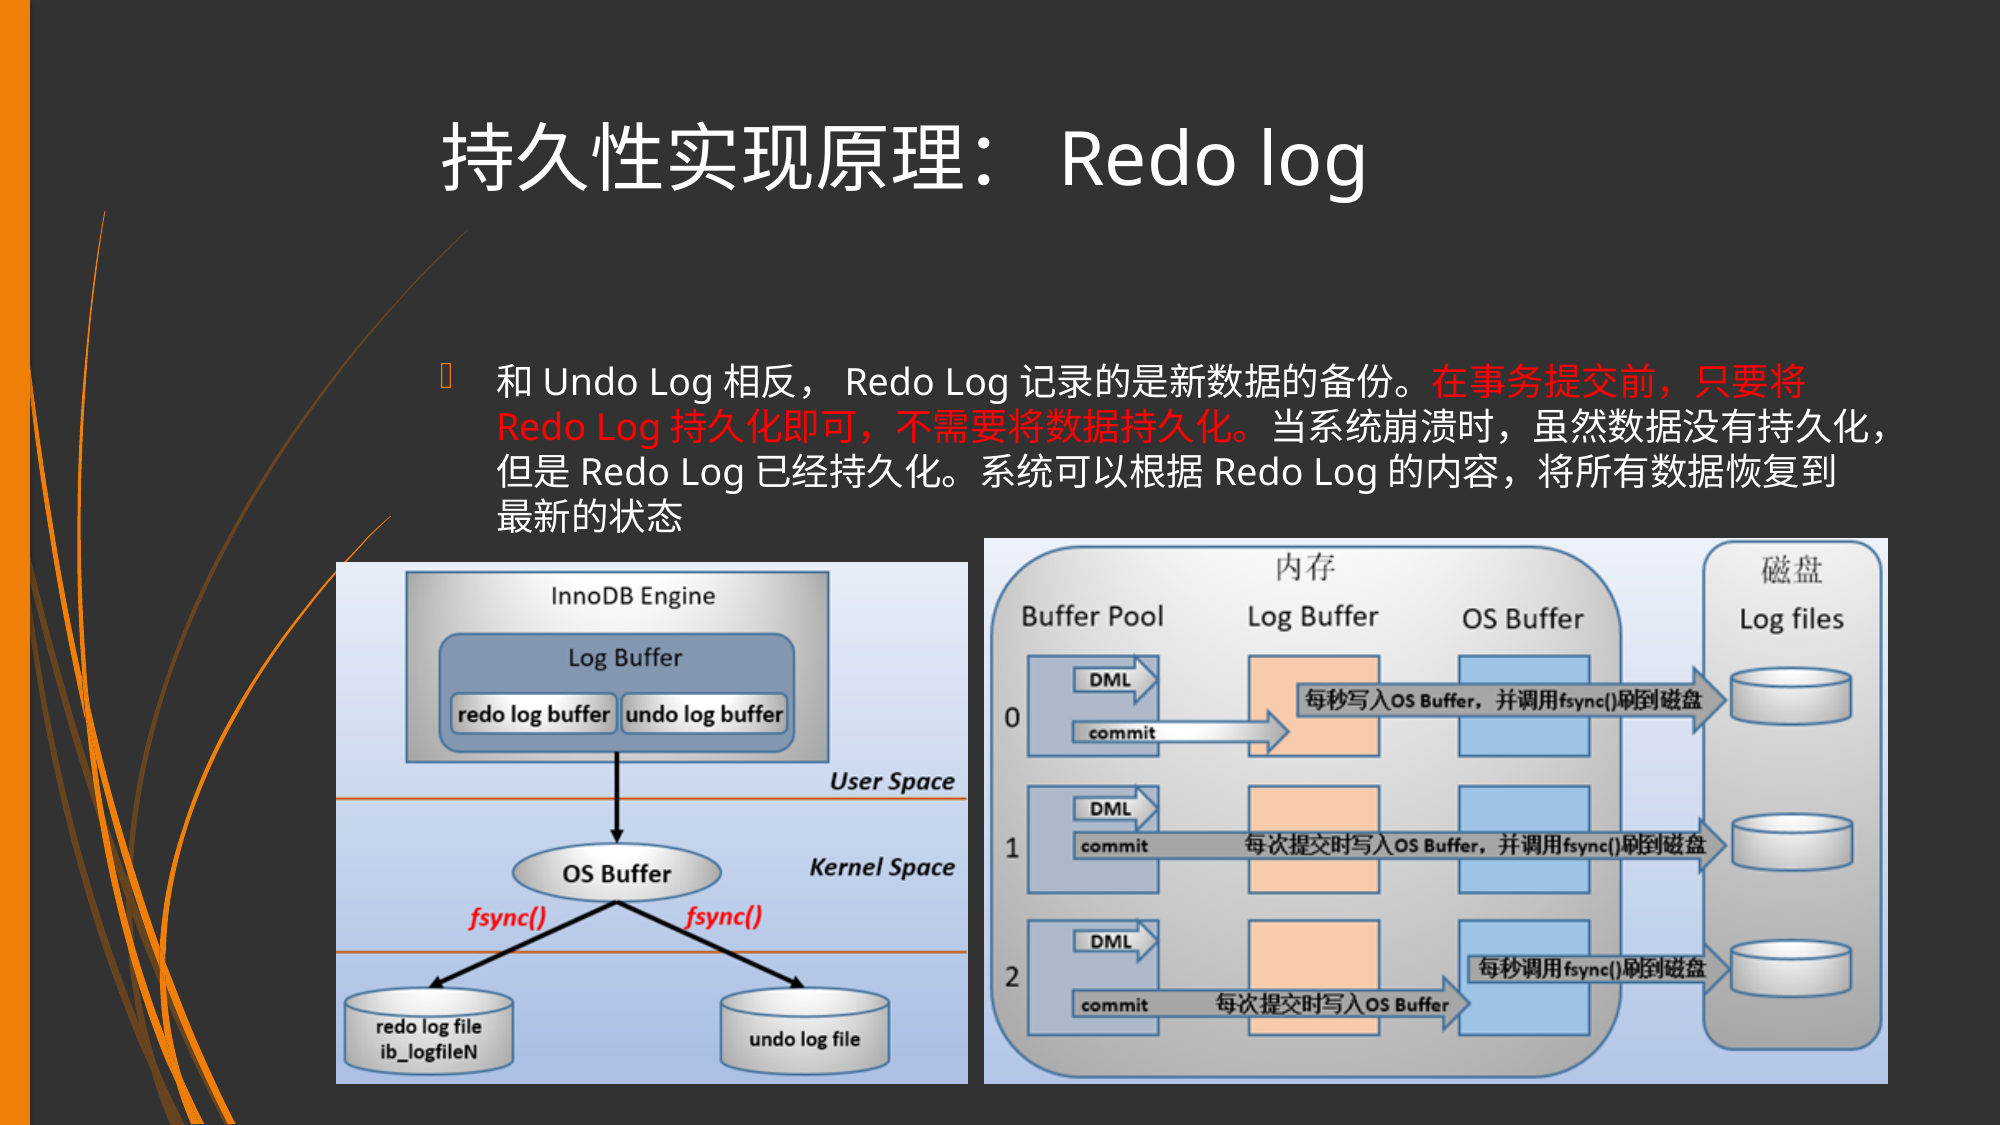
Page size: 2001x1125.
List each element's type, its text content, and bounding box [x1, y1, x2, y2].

picture [336, 561, 969, 1085]
picture [984, 538, 1888, 1085]
title 持久性实现原理：Redo log [425, 102, 1888, 313]
list 和Undo Log相反，Redo Log记录的是新数据的备份。在事务提交前，只要将Redo Log持久化即可，不需要将数据持久化。当系统崩溃时，虽然数据没有持久化，但是Redo Log已经持久化。系统可以根据Redo Log的内容，将所有数据恢复到最新的状态 [424, 350, 1888, 970]
